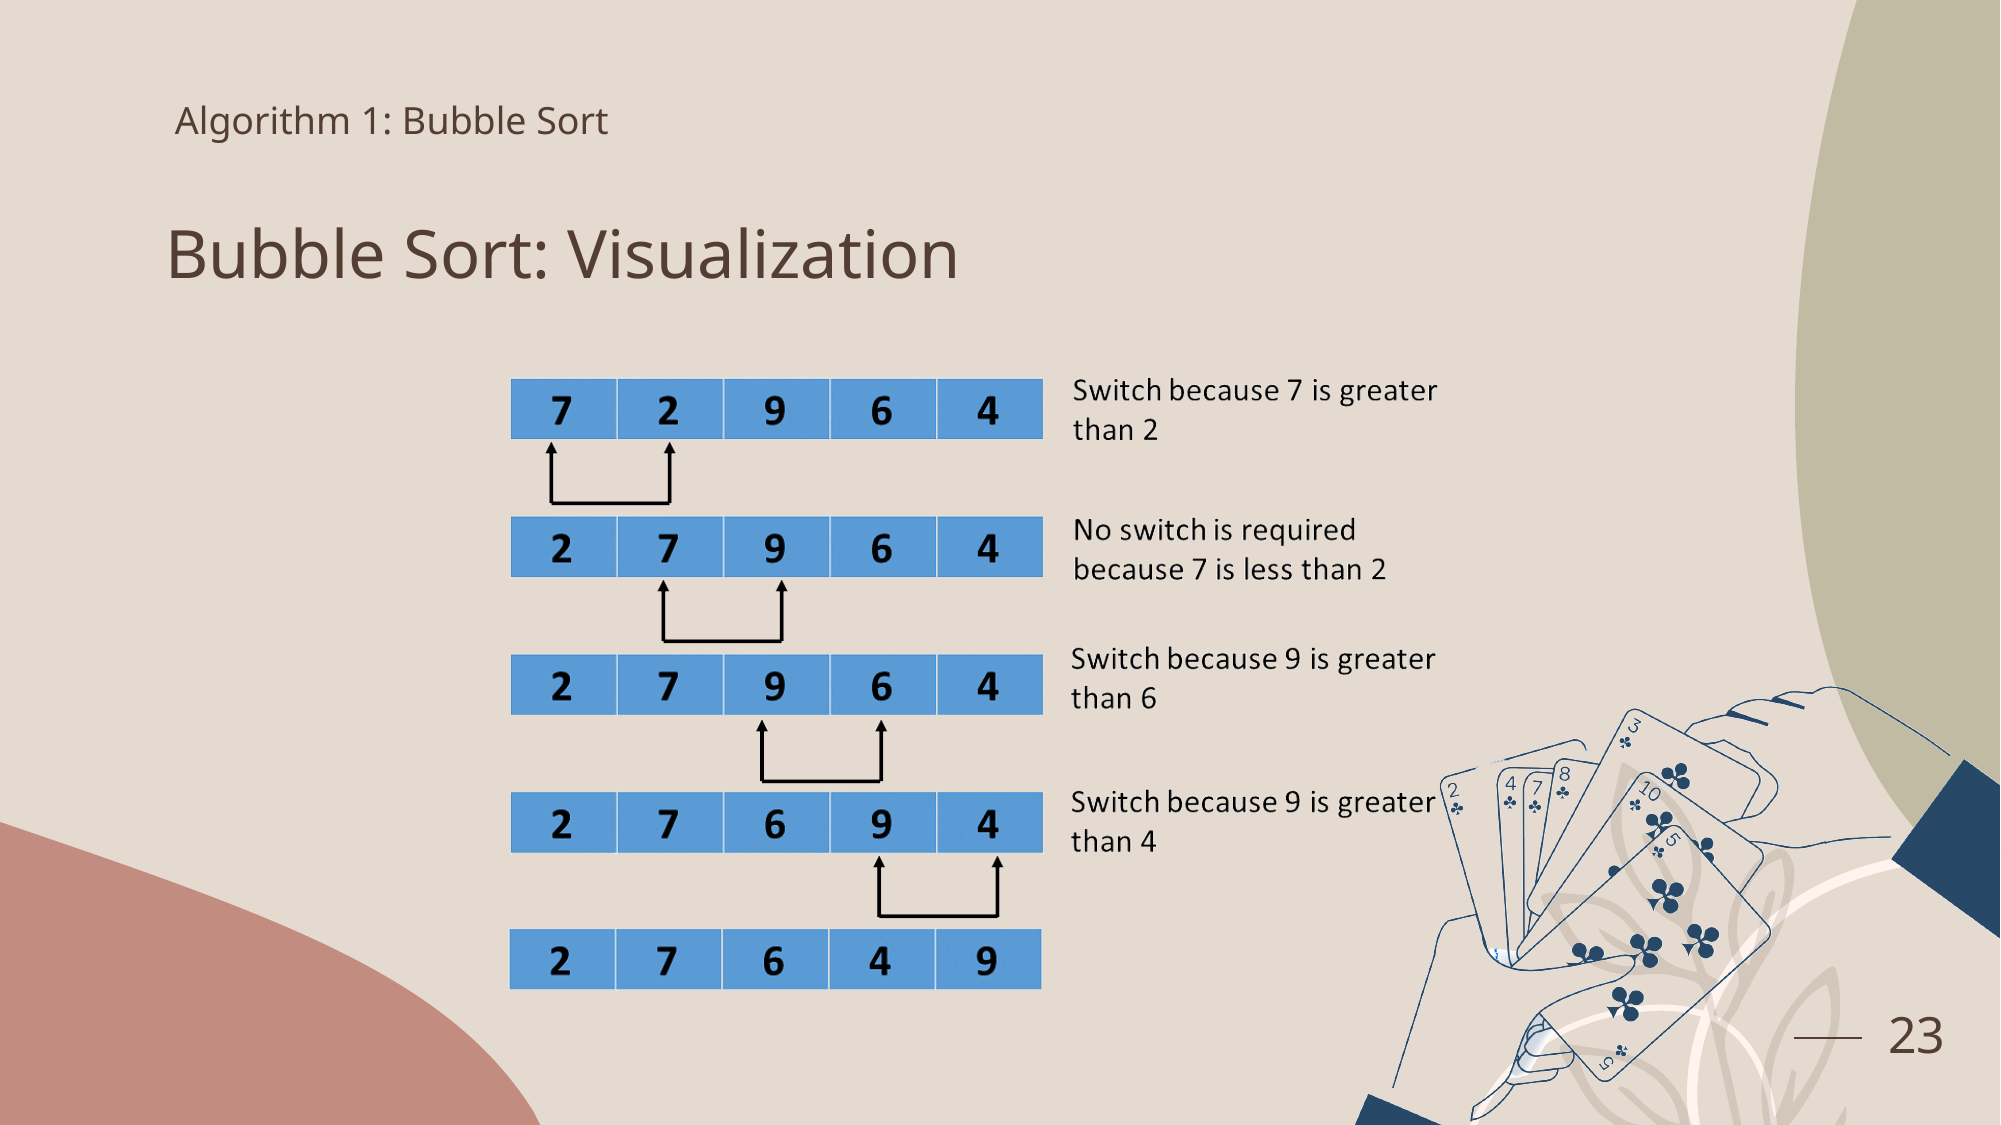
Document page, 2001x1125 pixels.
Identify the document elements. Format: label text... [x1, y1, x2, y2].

text_box Algorithm 1: Bubble Sort [150, 71, 826, 150]
title Bubble Sort: Visualization [150, 149, 1162, 300]
picture [237, 327, 2000, 1125]
